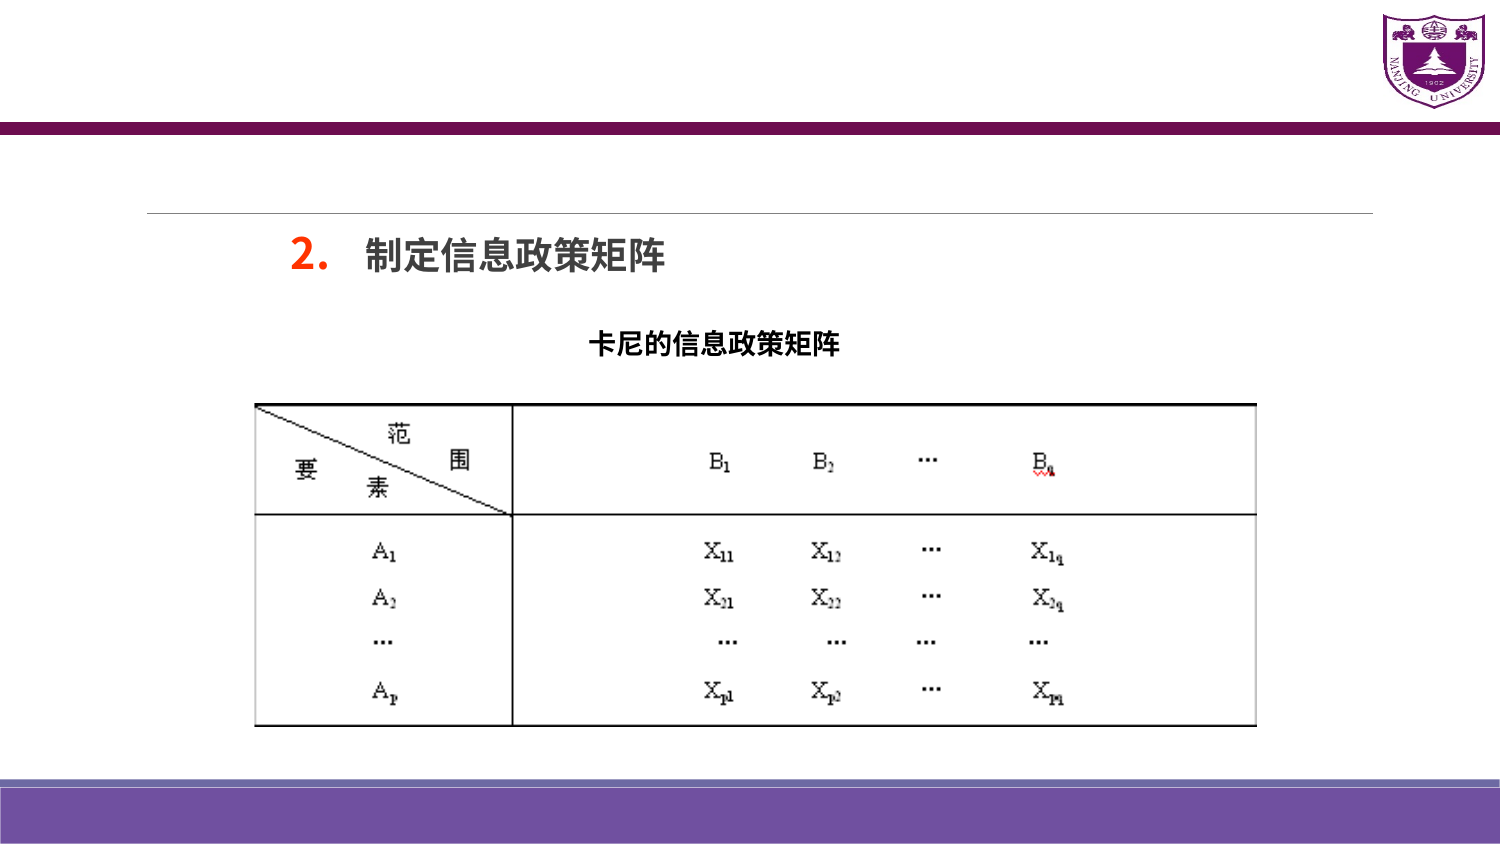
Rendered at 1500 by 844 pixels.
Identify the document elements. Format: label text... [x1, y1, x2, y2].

text_box 卡尼的信息政策矩阵 [356, 318, 1079, 368]
picture [1383, 14, 1485, 109]
picture [252, 402, 1257, 727]
list 制定信息政策矩阵 [290, 215, 919, 291]
